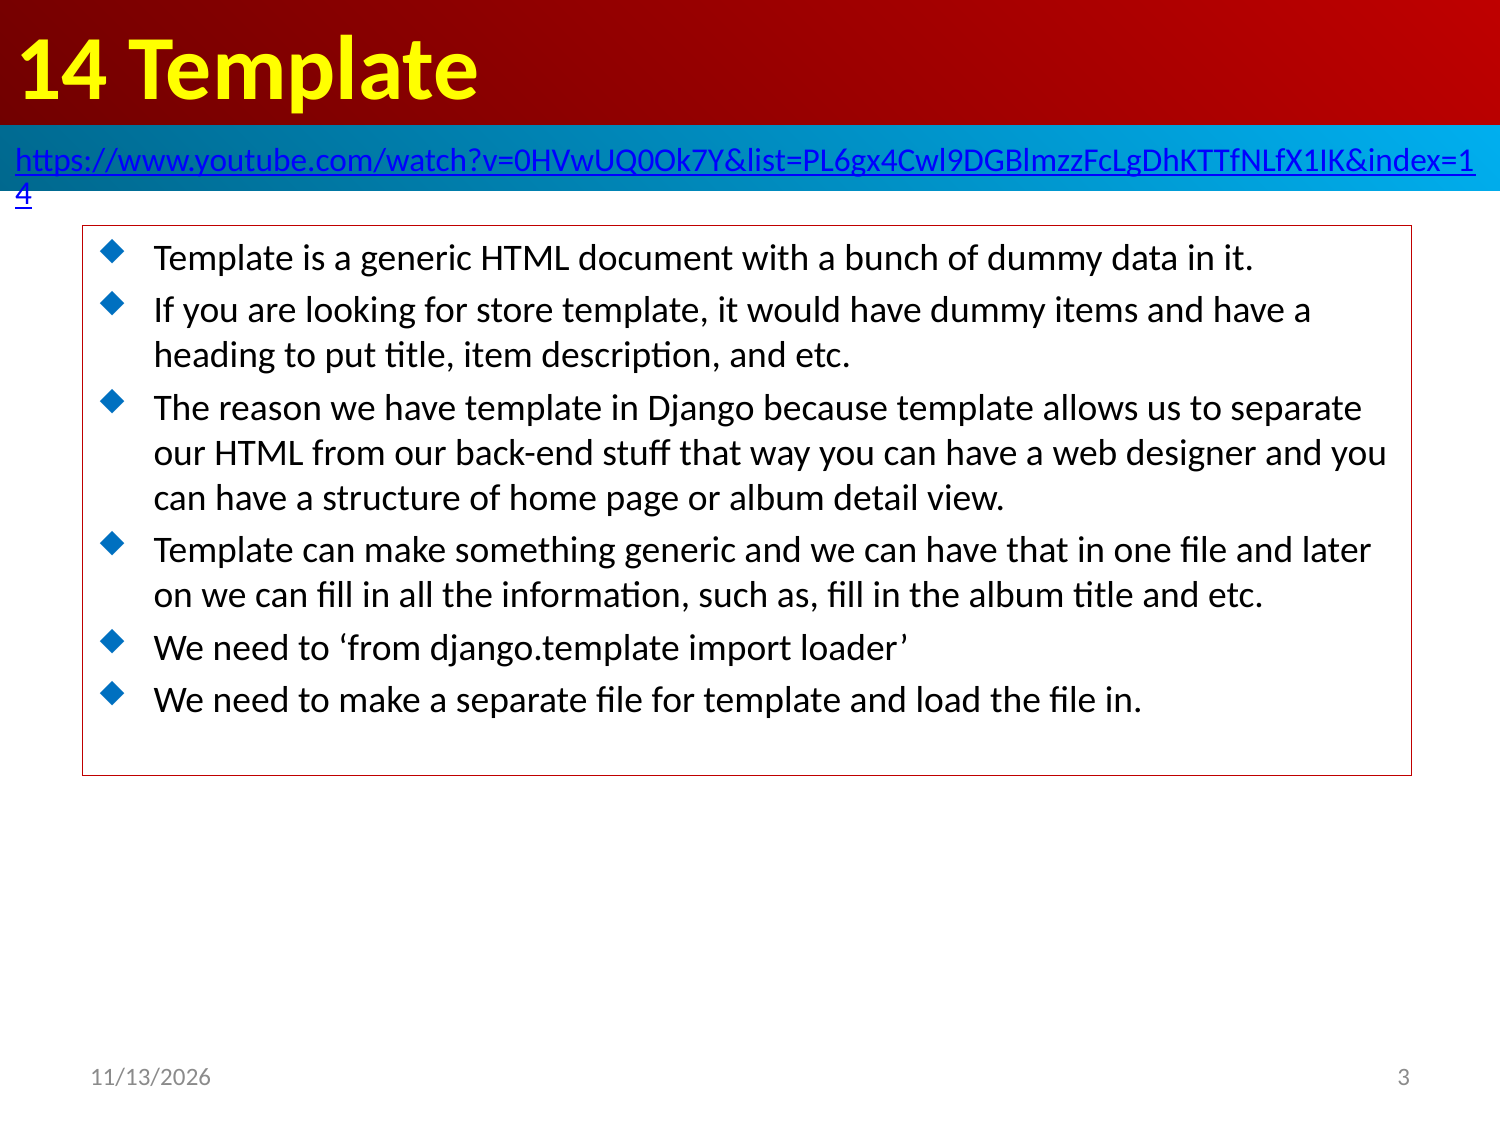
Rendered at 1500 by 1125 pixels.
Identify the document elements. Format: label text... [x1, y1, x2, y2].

title 14 Template [0, 0, 1500, 125]
slide_number 3 [1074, 1042, 1425, 1109]
text_box https://www.youtube.com/watch?v=0HVwUQ0Ok7Y&list=PL6gx4Cwl9DGBlmzzFcLgDhKTTfNLfX1IK&index=14 [0, 125, 1500, 191]
subtitle Template is a generic HTML document with a bunch of dummy data in it. If you are looking for store template, it would have dummy items and have a heading to put title, item description, and etc. The reason we have template in Django because template allows us to separate our HTML from our back-end stuff that way you can have a web designer and you can have a structure of home page or album detail view. Template can make something generic and we can have that in one file and later on we can fill in all the information, such as, fill in the album title and etc. We need to ‘from django.template import loader’ We need to make a separate file for template and load the file in. [82, 225, 1412, 776]
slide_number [75, 1042, 425, 1109]
